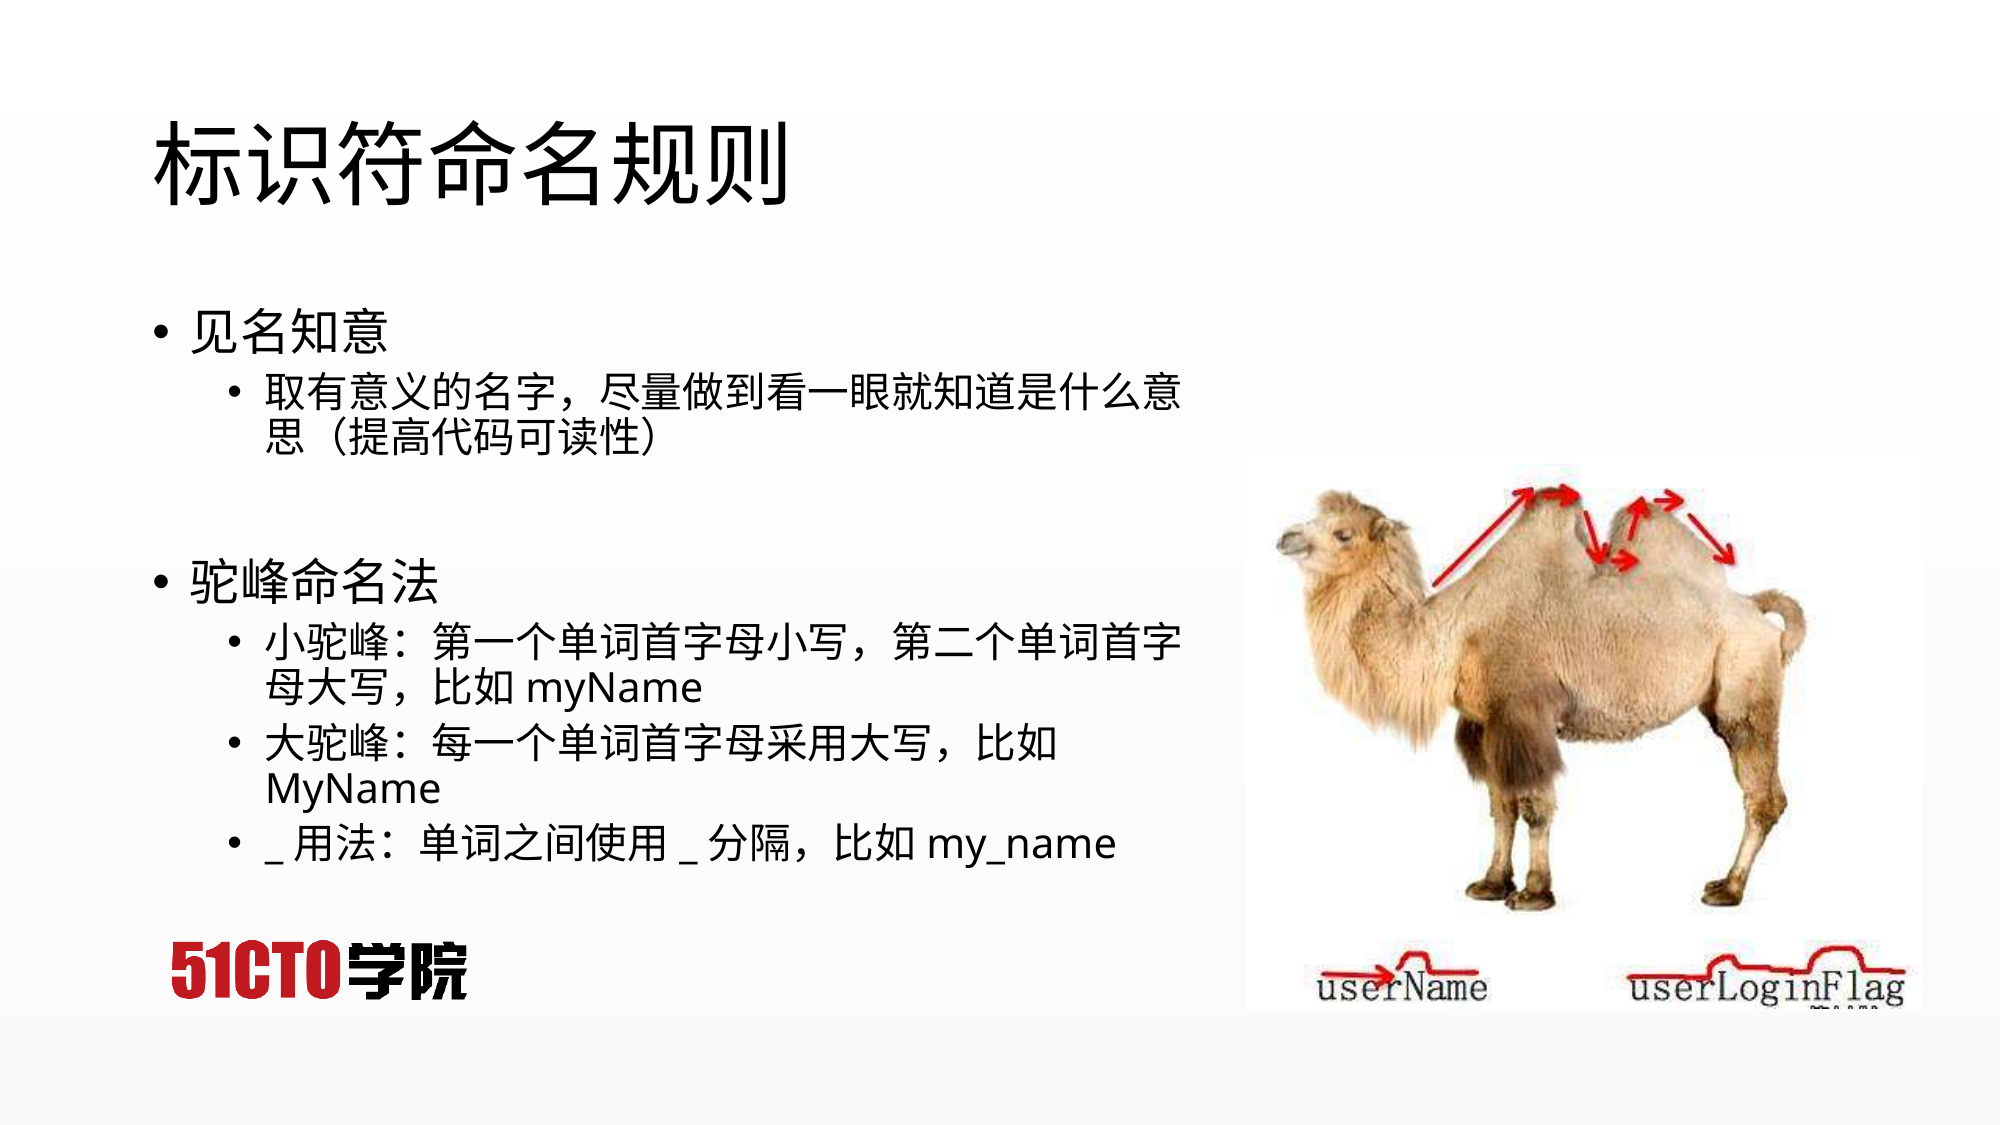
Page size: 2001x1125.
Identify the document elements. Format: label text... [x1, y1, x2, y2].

title 标识符命名规则 [137, 59, 1863, 278]
list 见名知意 取有意义的名字，尽量做到看一眼就知道是什么意思（提高代码可读性） 驼峰命名法 小驼峰：第一个单词首字母小写，第二个单词首字母大写，比如myName 大驼峰：每一个单词首字母采用大写，比如MyName _用法：单词之间使用_分隔，比如my_name [137, 299, 1225, 1014]
picture [1246, 453, 1922, 1009]
